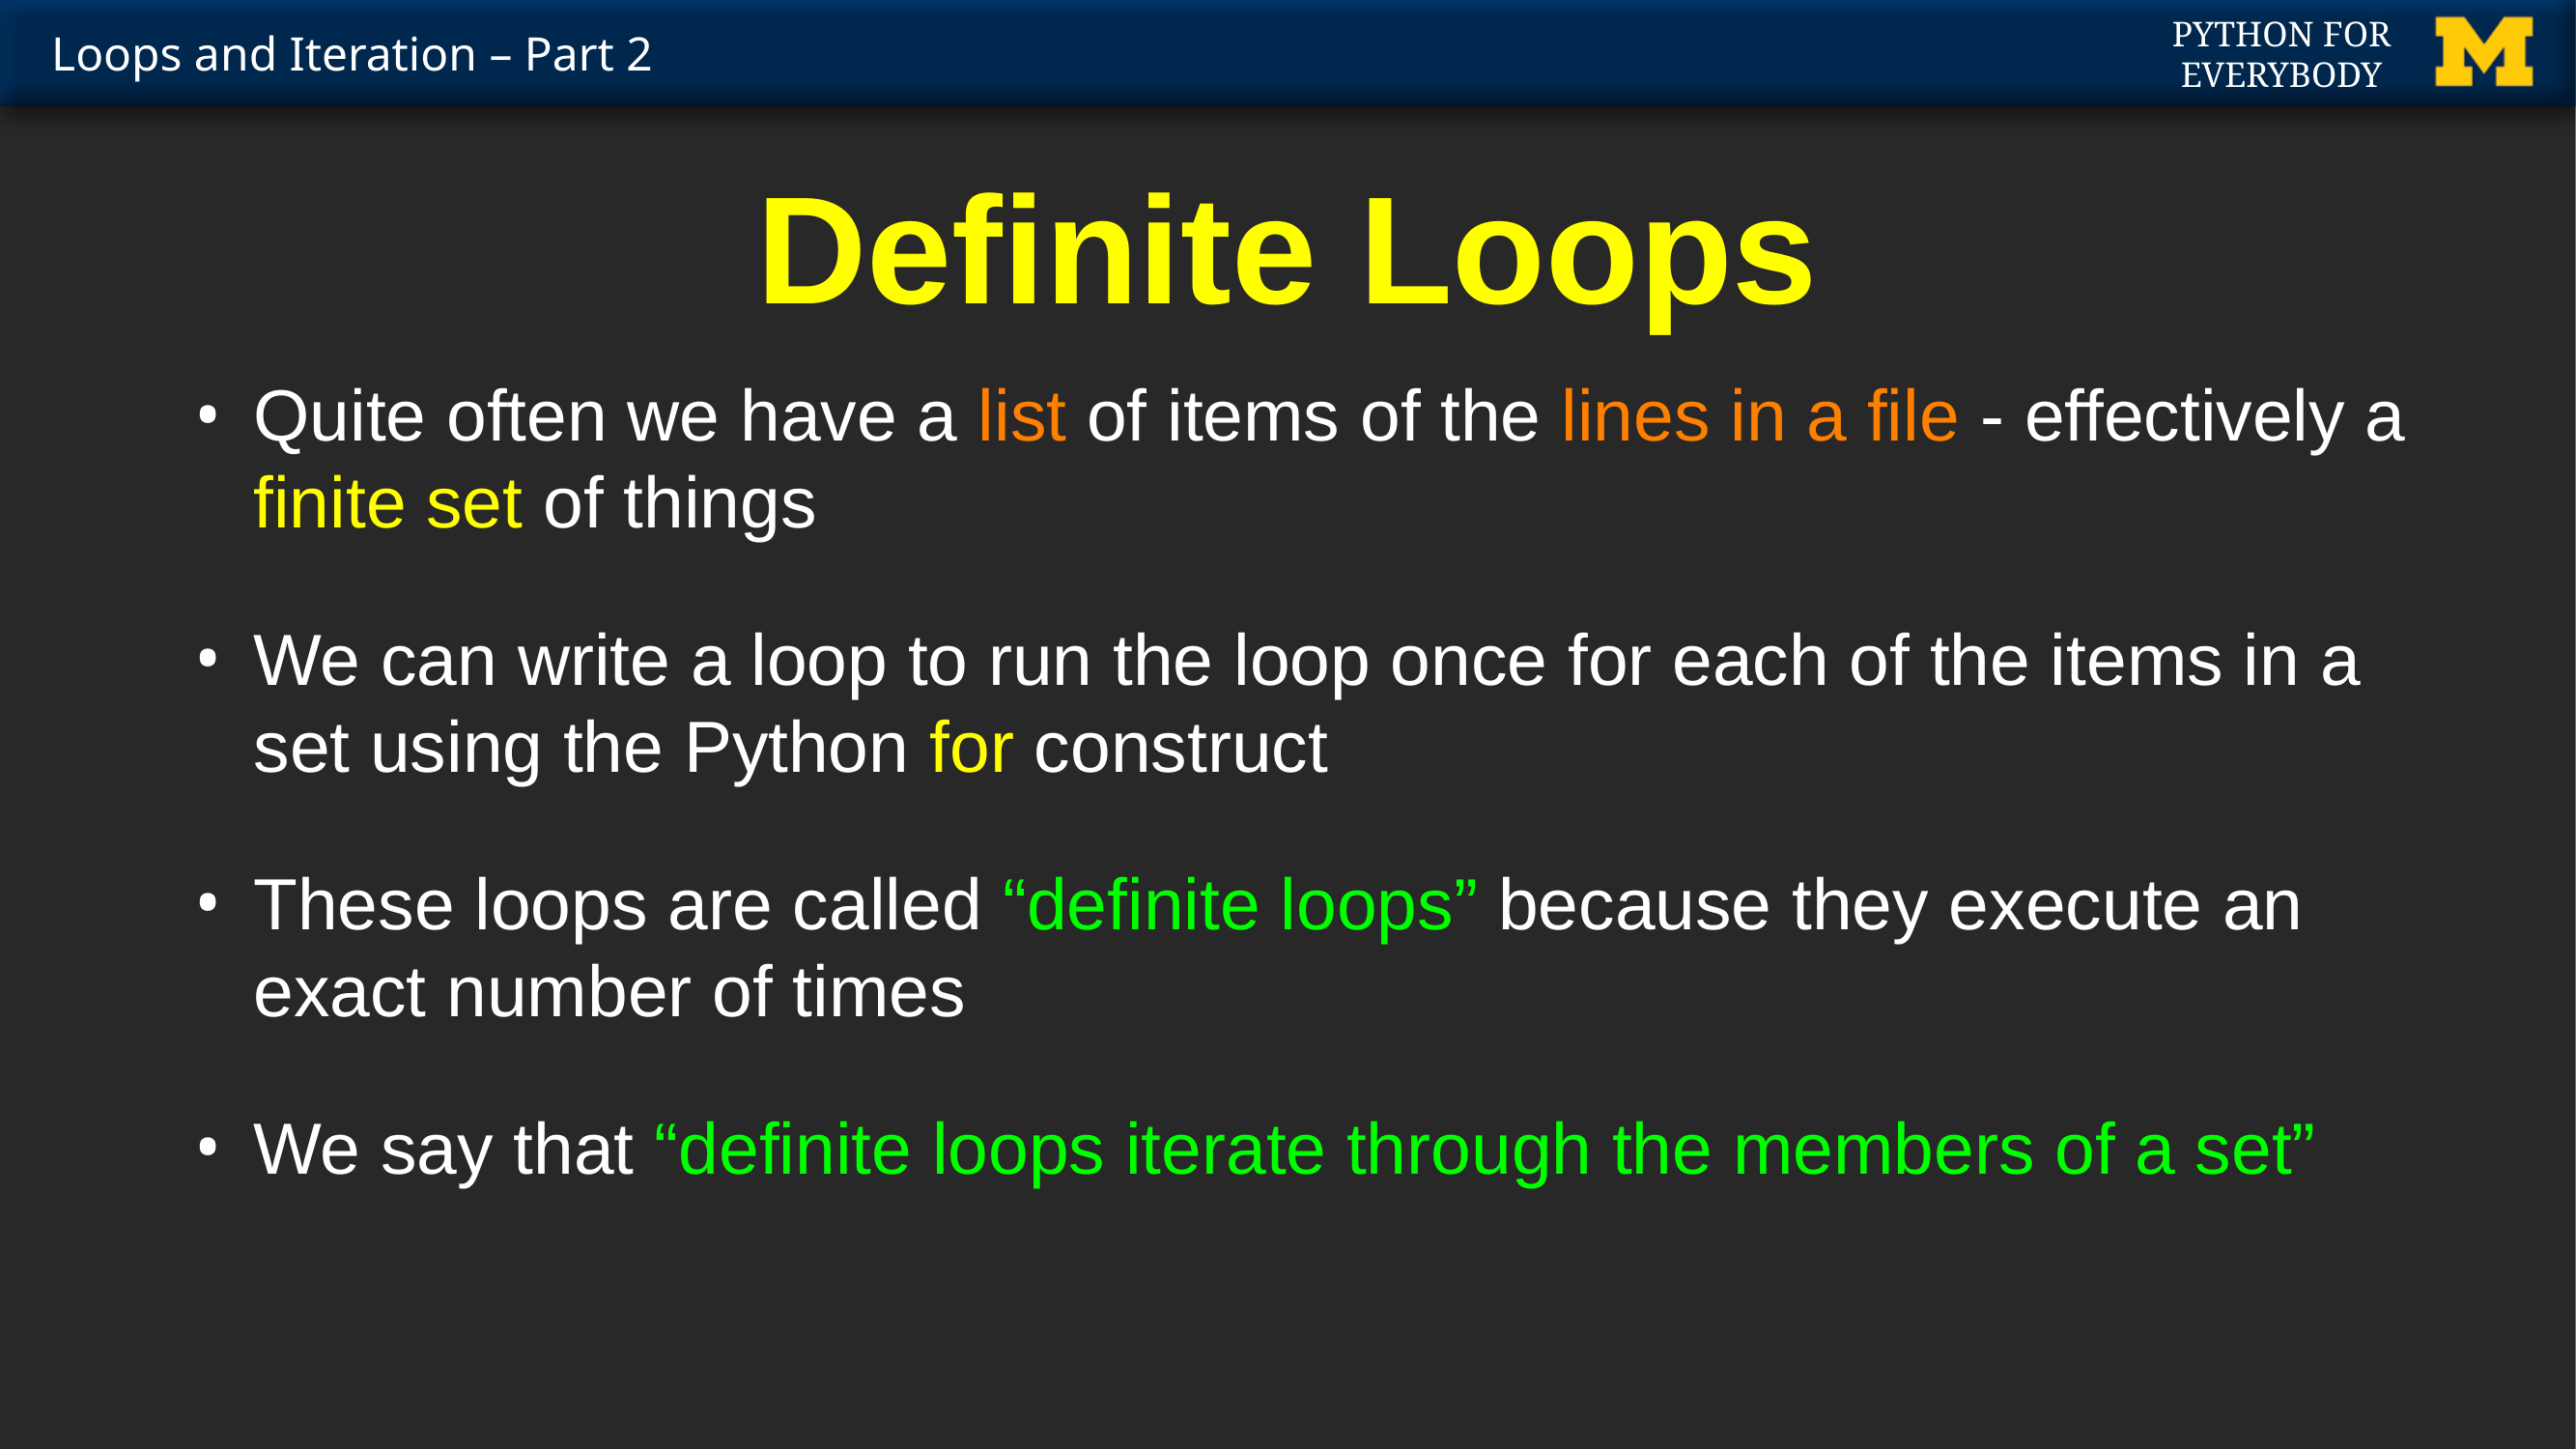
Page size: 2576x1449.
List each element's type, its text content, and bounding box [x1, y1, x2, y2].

list Quite often we have a list of items of the lines in a file - effectively a finite set of things We can write a loop to run the loop once for each of the items in a set using the Python for construct These loops are called “definite loops” because they execute an exact number of times We say that “definite loops iterate through the members of a set” [128, 311, 2448, 1247]
title Definite Loops [99, 143, 2476, 342]
picture [0, 0, 2576, 1449]
